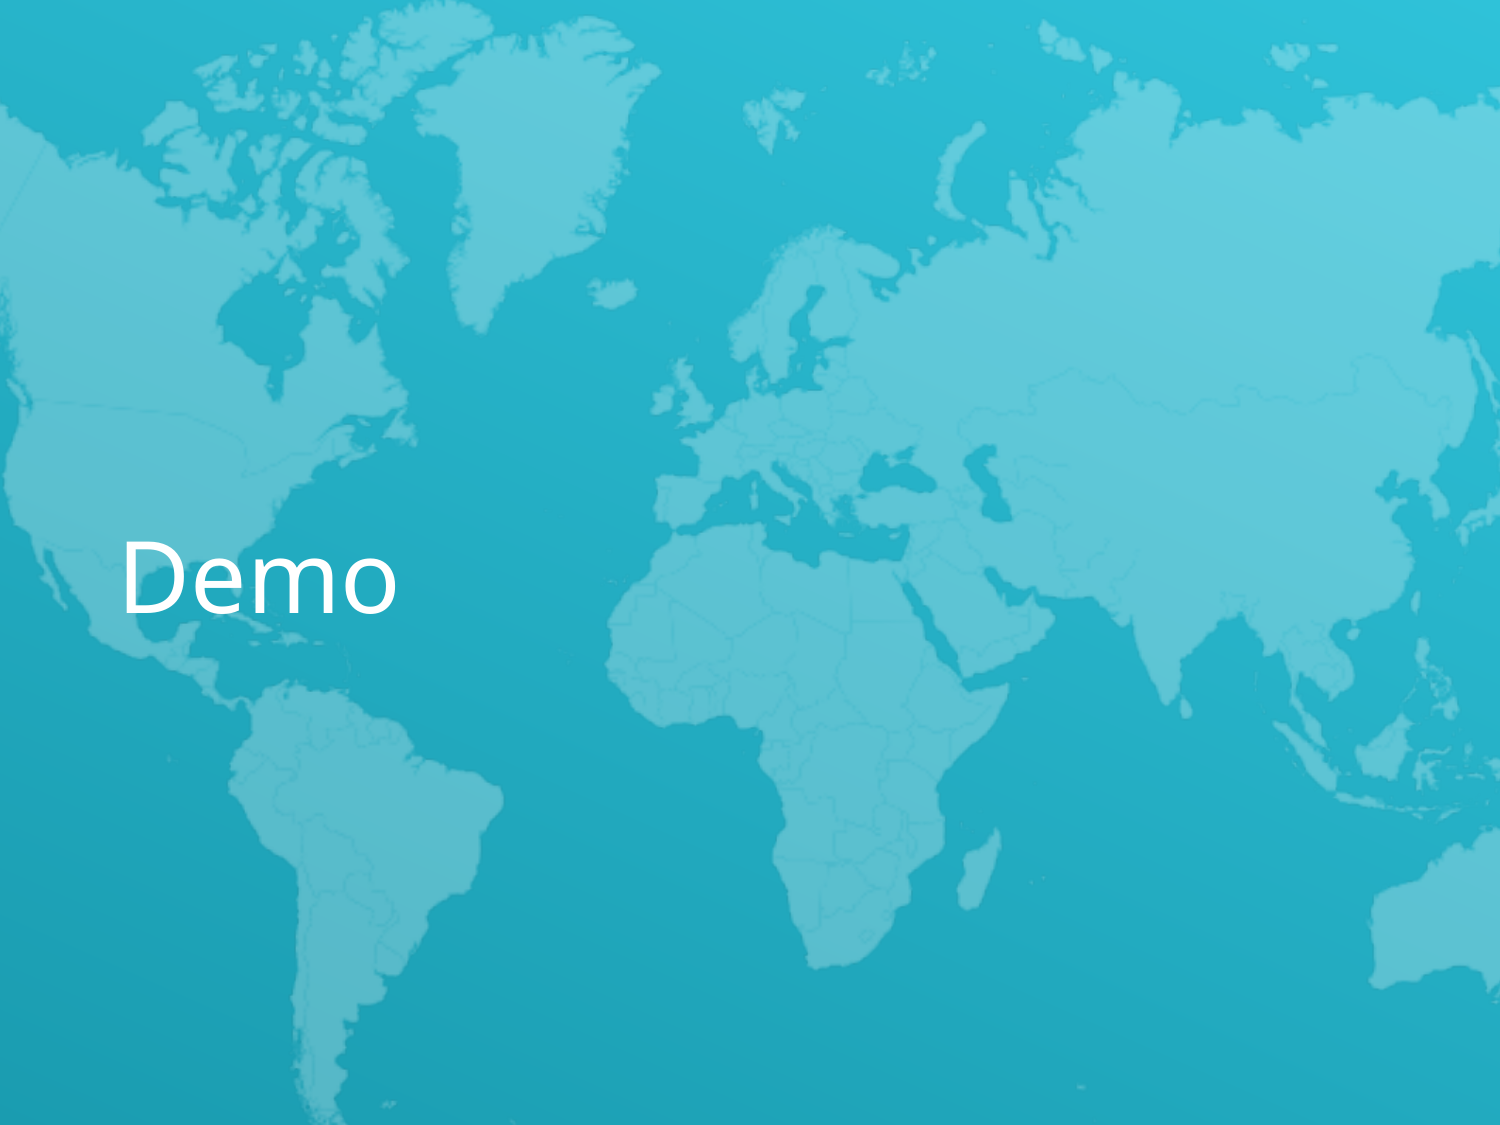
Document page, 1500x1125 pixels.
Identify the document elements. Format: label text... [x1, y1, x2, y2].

list Demo [102, 524, 1395, 1125]
